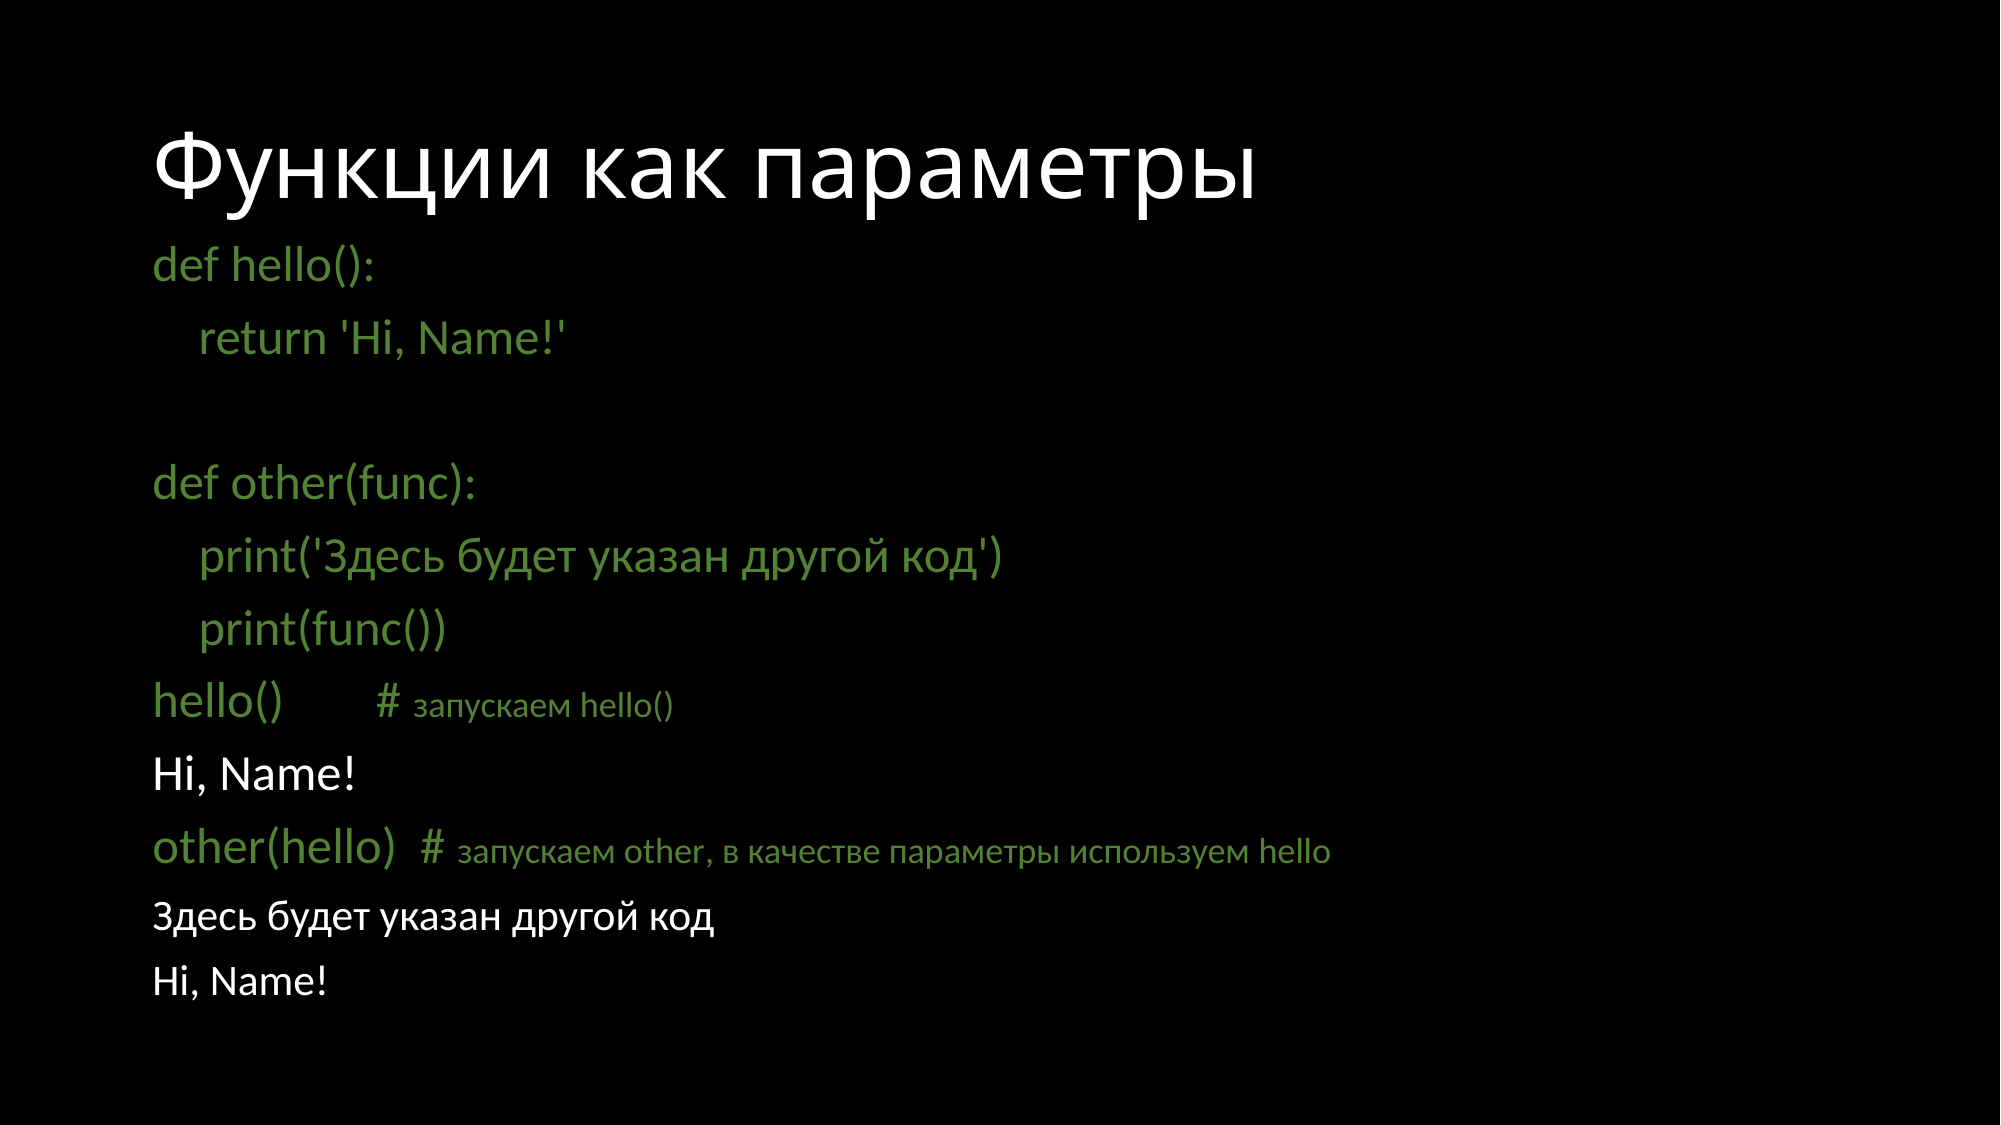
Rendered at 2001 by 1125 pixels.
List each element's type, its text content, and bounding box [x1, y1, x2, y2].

title Функции как параметры [137, 59, 1863, 230]
list def hello(): return 'Hi, Name!' def other(func): print('Здесь будет указан другой код') print(func()) hello() # запускаем hello() Hi, Name! other(hello) # запускаем other, в качестве параметры используем hello Здесь будет указан другой код Hi, Name! [137, 230, 1863, 1014]
